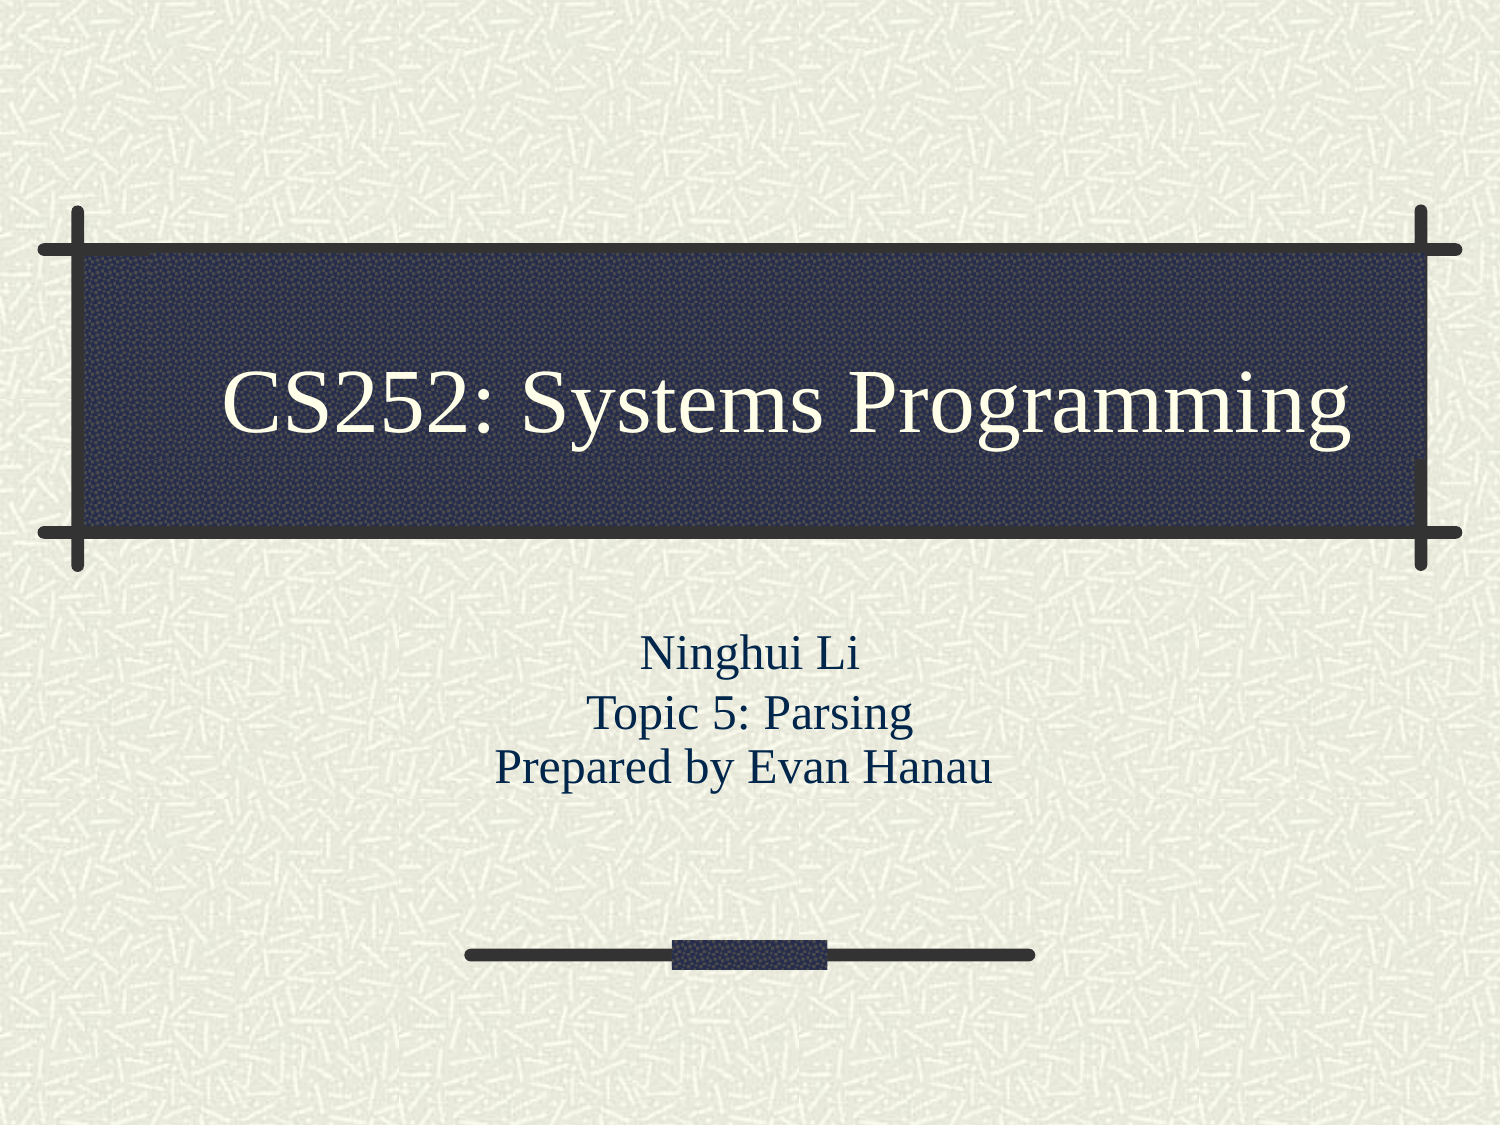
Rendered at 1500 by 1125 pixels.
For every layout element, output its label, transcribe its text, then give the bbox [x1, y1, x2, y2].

picture [0, 0, 1500, 1125]
text_box Ninghui Li Topic 5: Parsing Prepared by Evan Hanau [225, 612, 1275, 975]
text_box CS252: Systems Programming [150, 253, 1425, 459]
